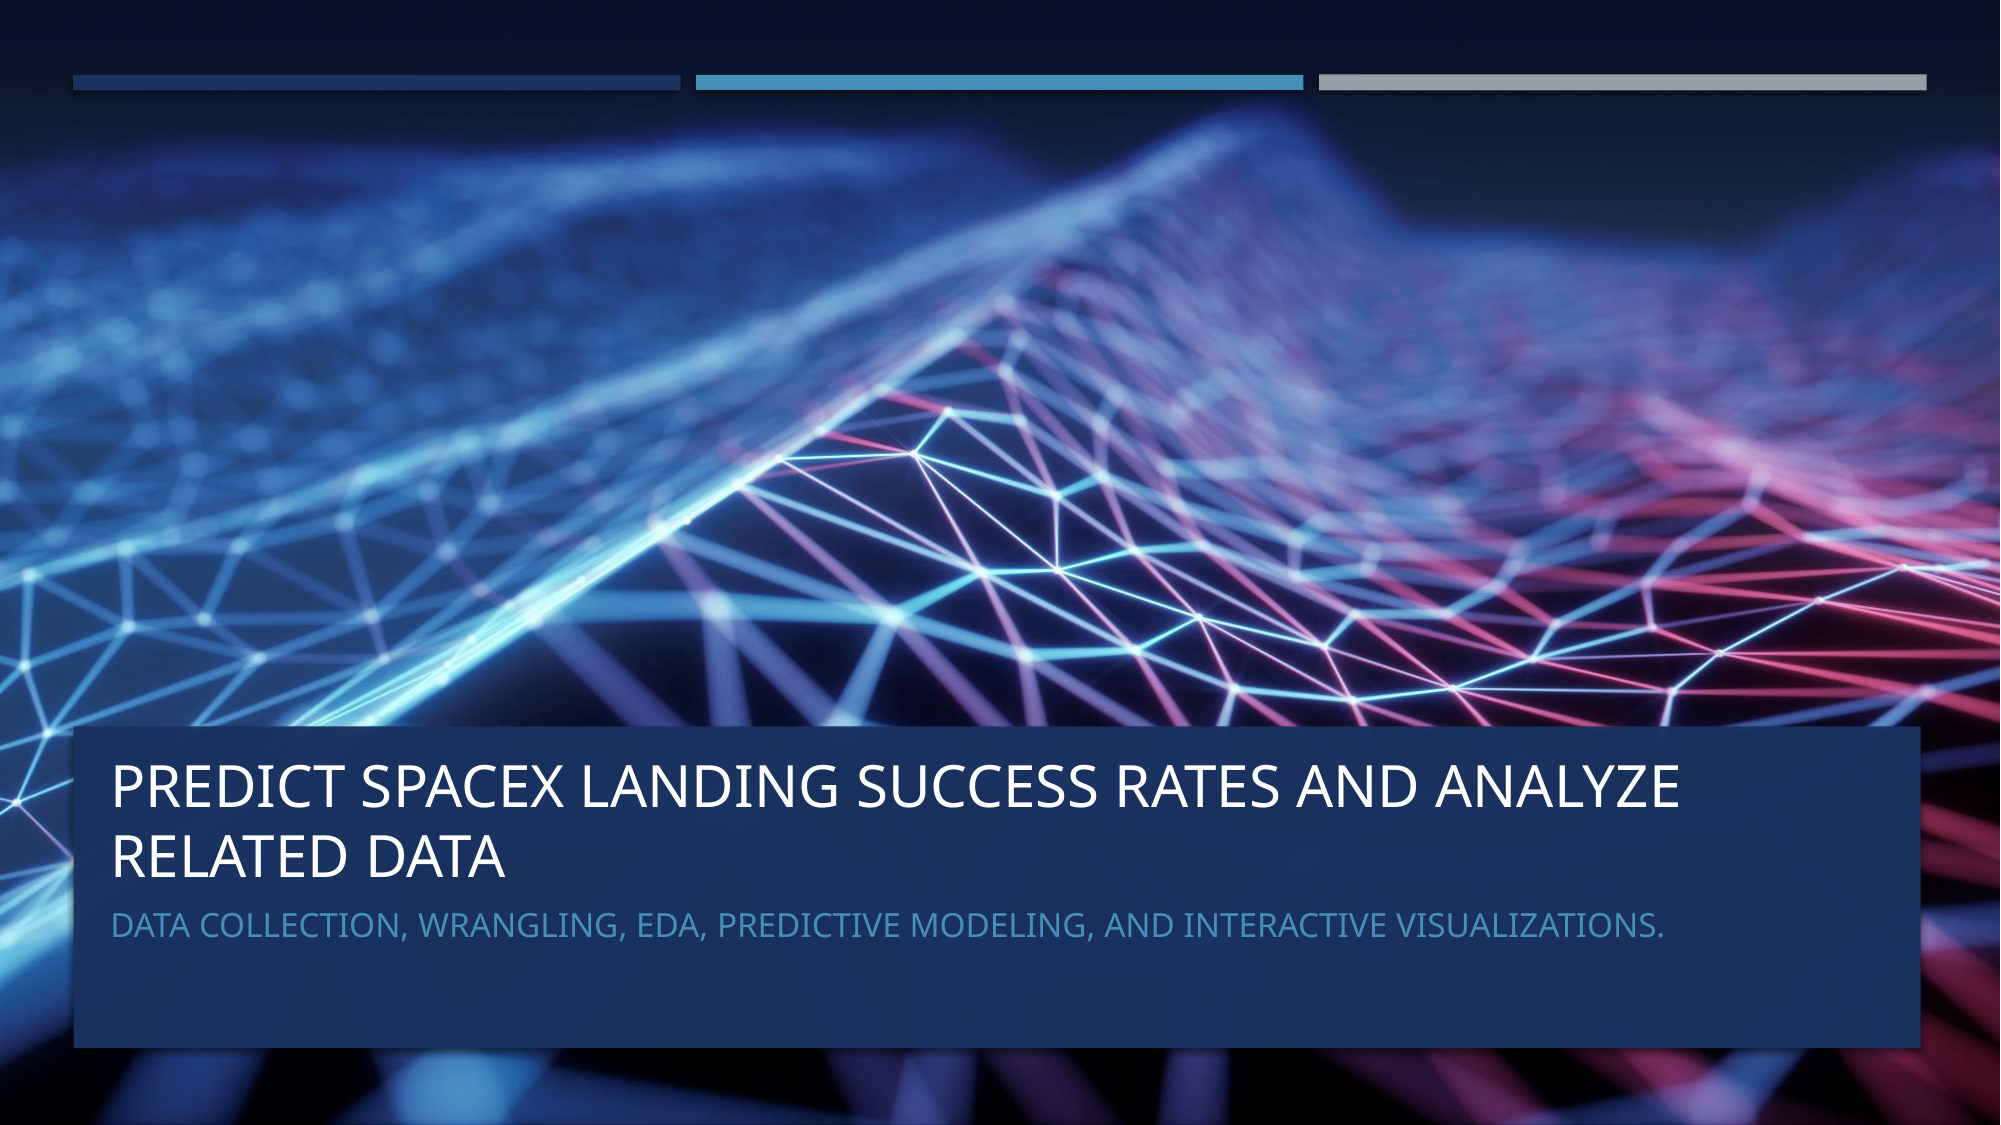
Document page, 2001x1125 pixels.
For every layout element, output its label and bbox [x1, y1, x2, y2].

picture [0, 0, 2000, 1125]
text_box [72, 73, 1928, 92]
